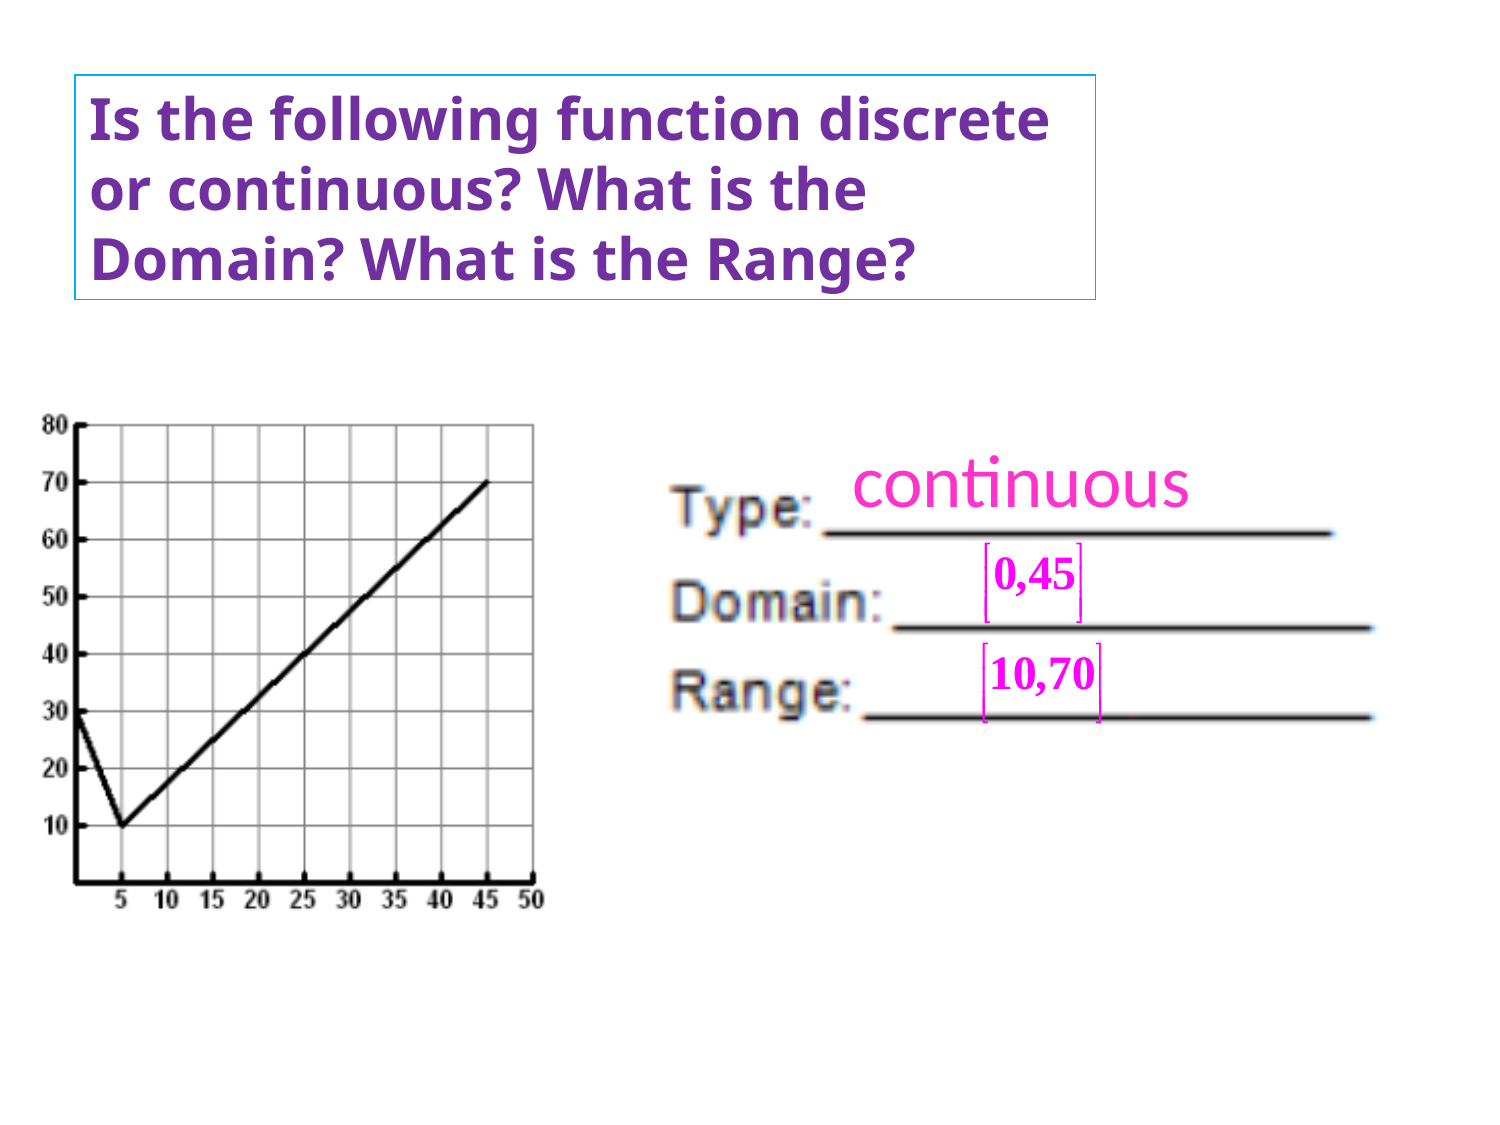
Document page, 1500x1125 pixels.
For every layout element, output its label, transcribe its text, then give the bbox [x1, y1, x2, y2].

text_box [976, 637, 1111, 728]
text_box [978, 537, 1092, 628]
picture [0, 349, 608, 958]
text_box Is the following function discrete or continuous? What is the Domain? What is the Range? [74, 75, 1096, 300]
picture [612, 349, 1462, 801]
